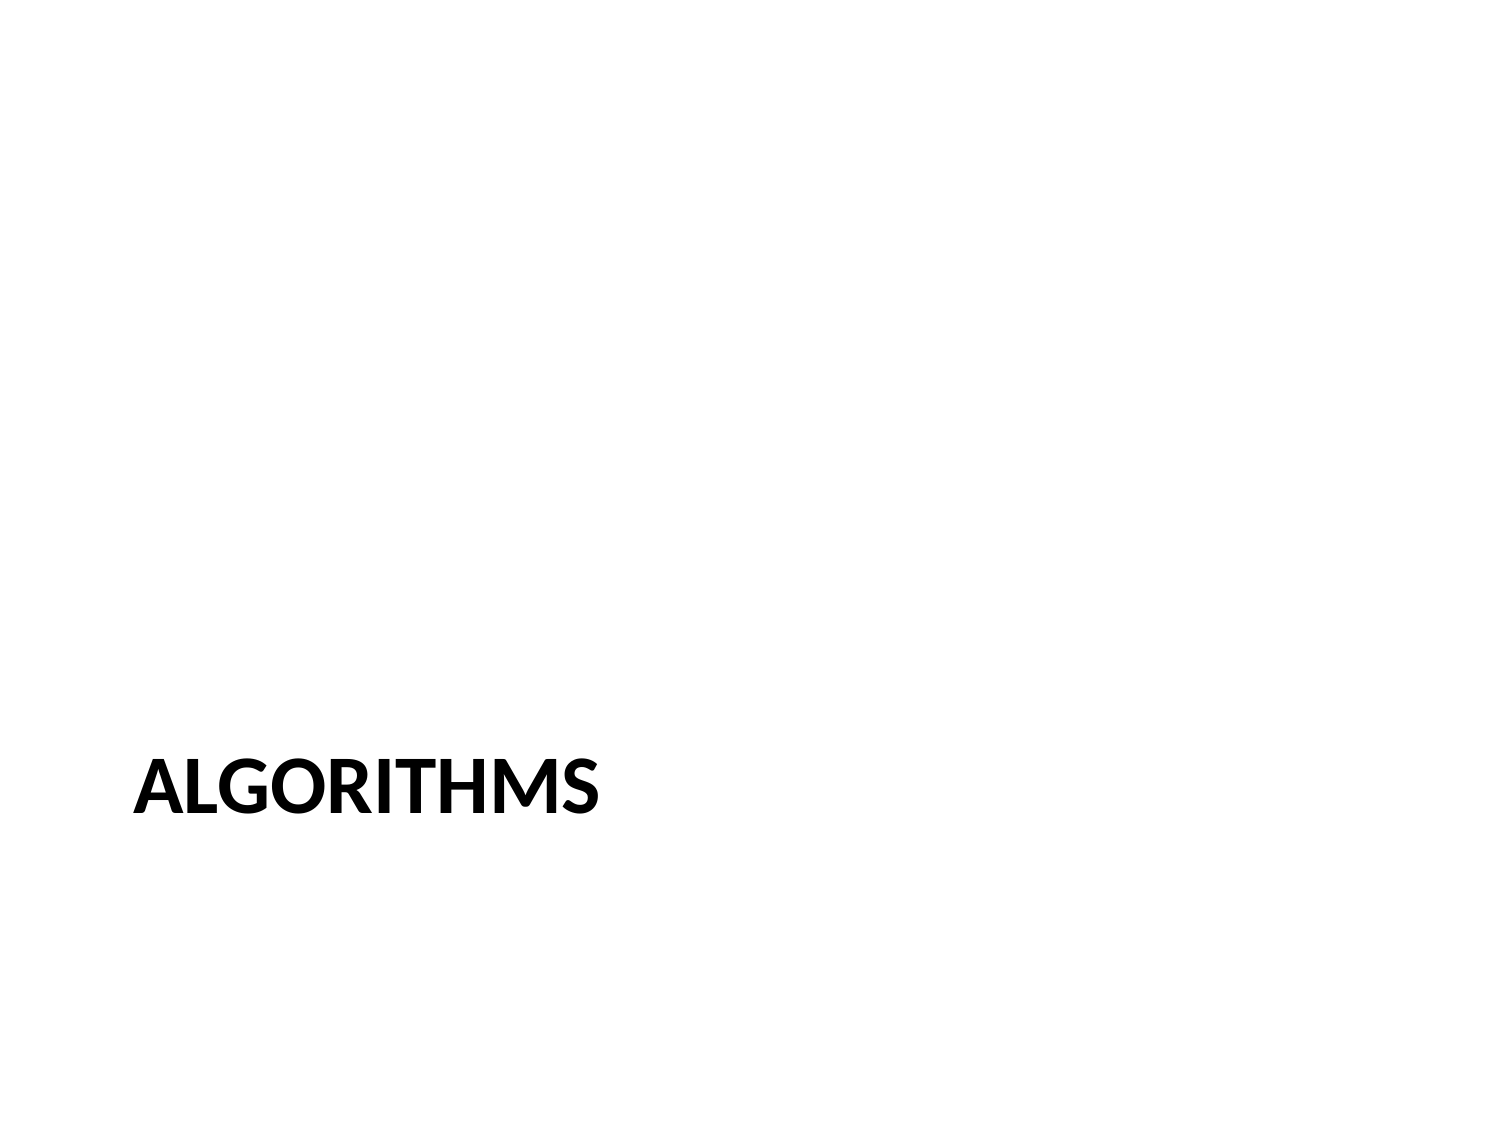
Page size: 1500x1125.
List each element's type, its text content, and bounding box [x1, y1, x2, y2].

title Algorithms [118, 722, 1394, 947]
